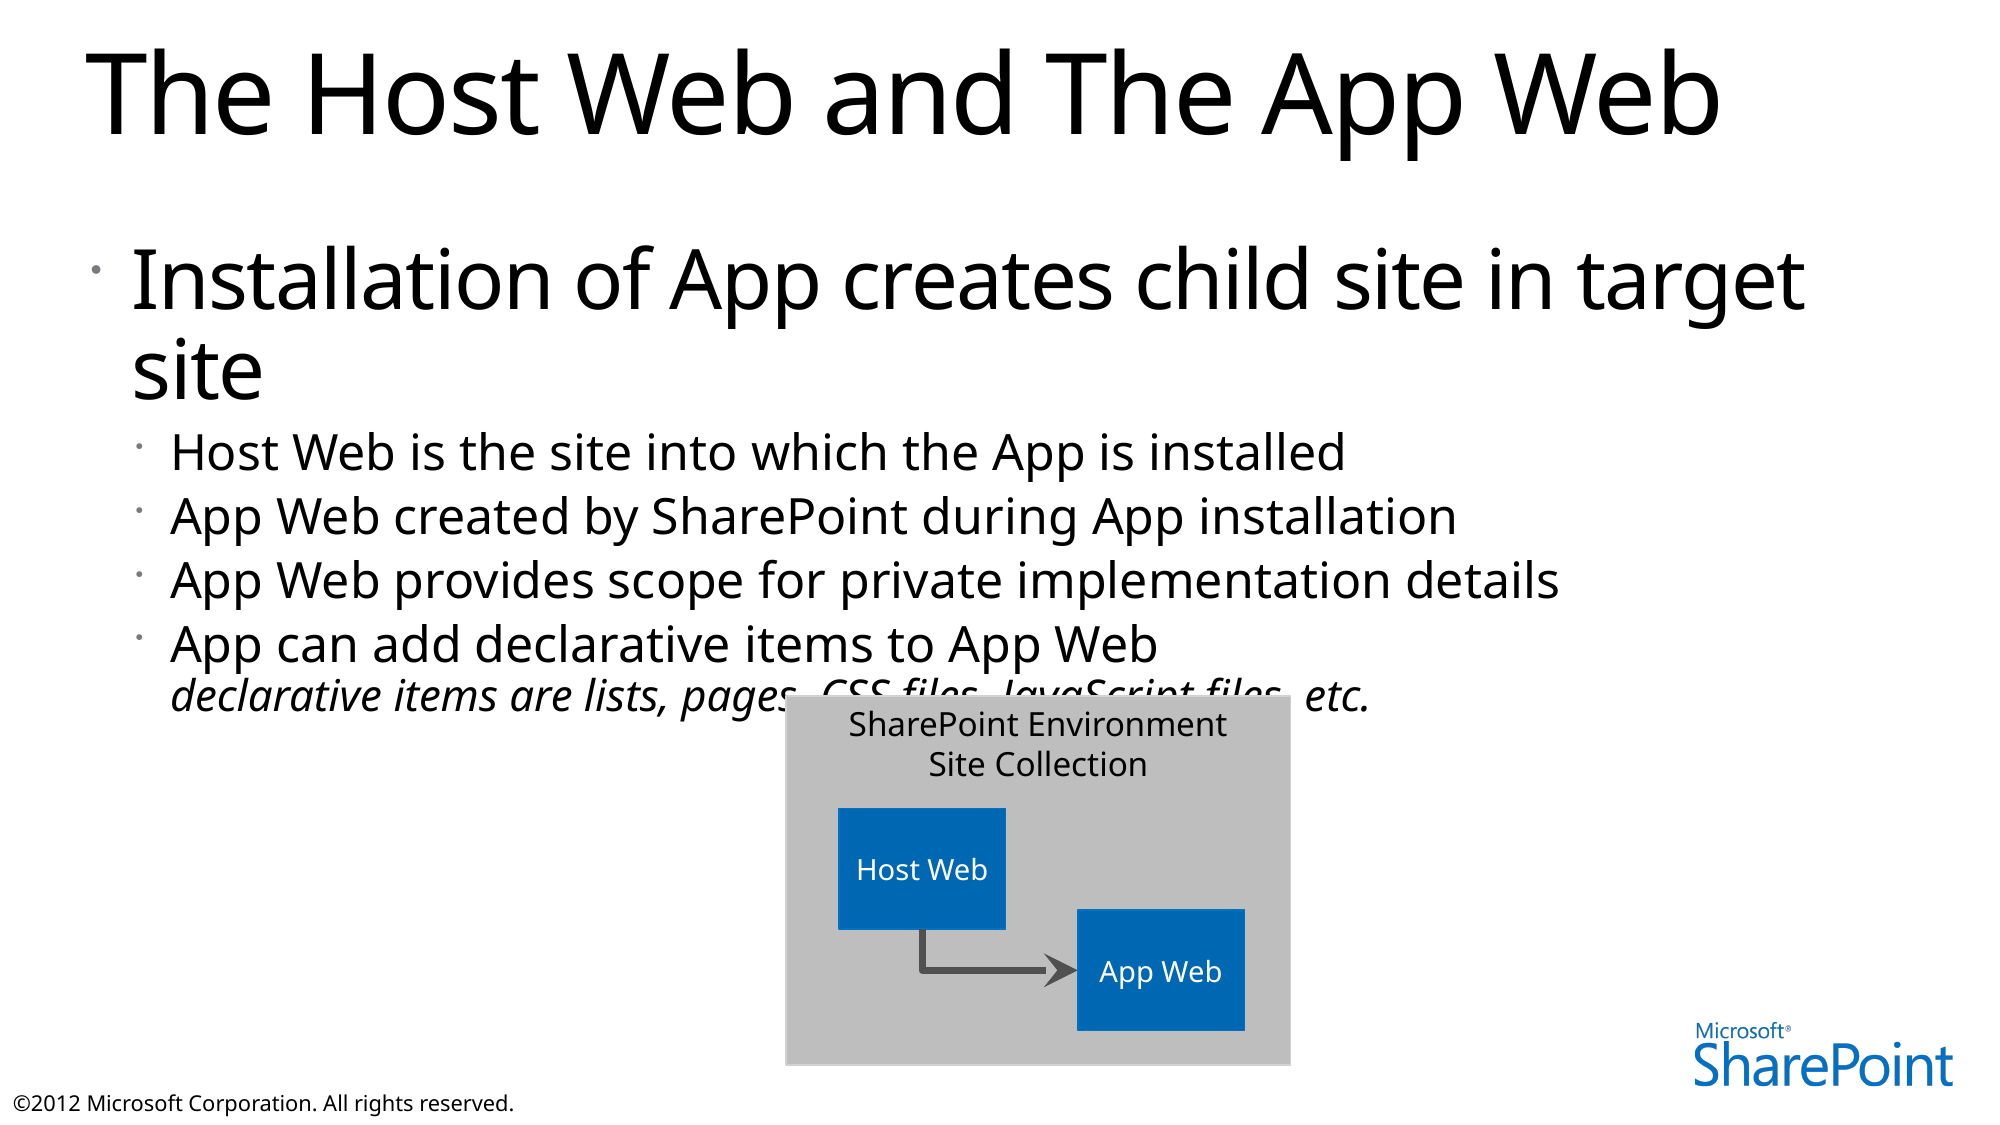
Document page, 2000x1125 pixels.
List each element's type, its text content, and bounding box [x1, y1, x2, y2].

picture [1690, 1007, 1953, 1098]
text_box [785, 695, 1291, 1066]
list Installation of App creates child site in target site Host Web is the site into which the App is installed App Web created by SharePoint during App installation App Web provides scope for private implementation details App can add declarative items to App Web declarative items are lists, pages, CSS files, JavaScript files, etc. [85, 237, 1914, 573]
title The Host Web and The App Web [85, 37, 1914, 161]
